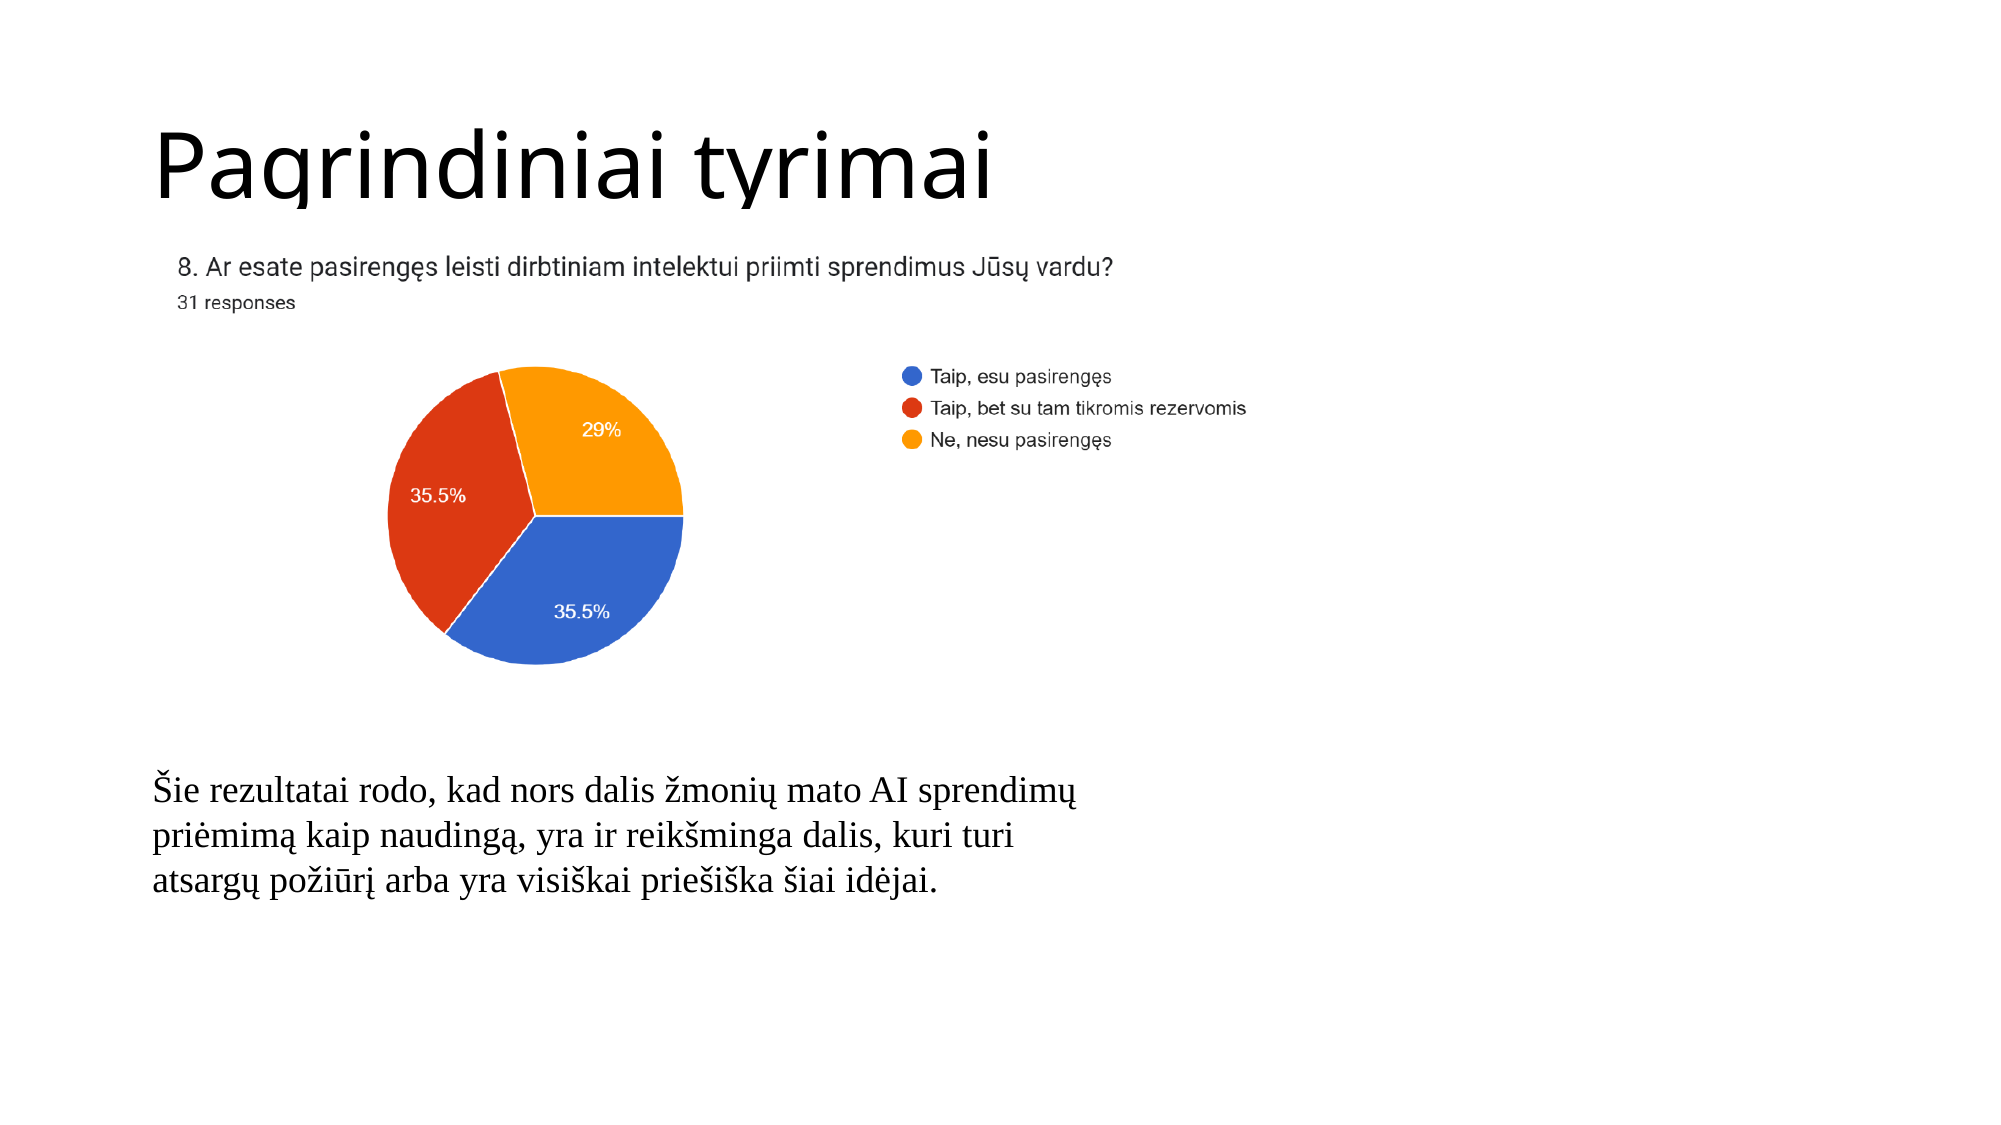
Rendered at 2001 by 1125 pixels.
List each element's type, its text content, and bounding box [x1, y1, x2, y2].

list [137, 209, 1346, 722]
title Pagrindiniai tyrimai [137, 59, 1863, 278]
text_box Šie rezultatai rodo, kad nors dalis žmonių mato AI sprendimų priėmimą kaip naudingą, yra ir reikšminga dalis, kuri turi atsargų požiūrį arba yra visiškai priešiška šiai idėjai. [137, 757, 1138, 908]
